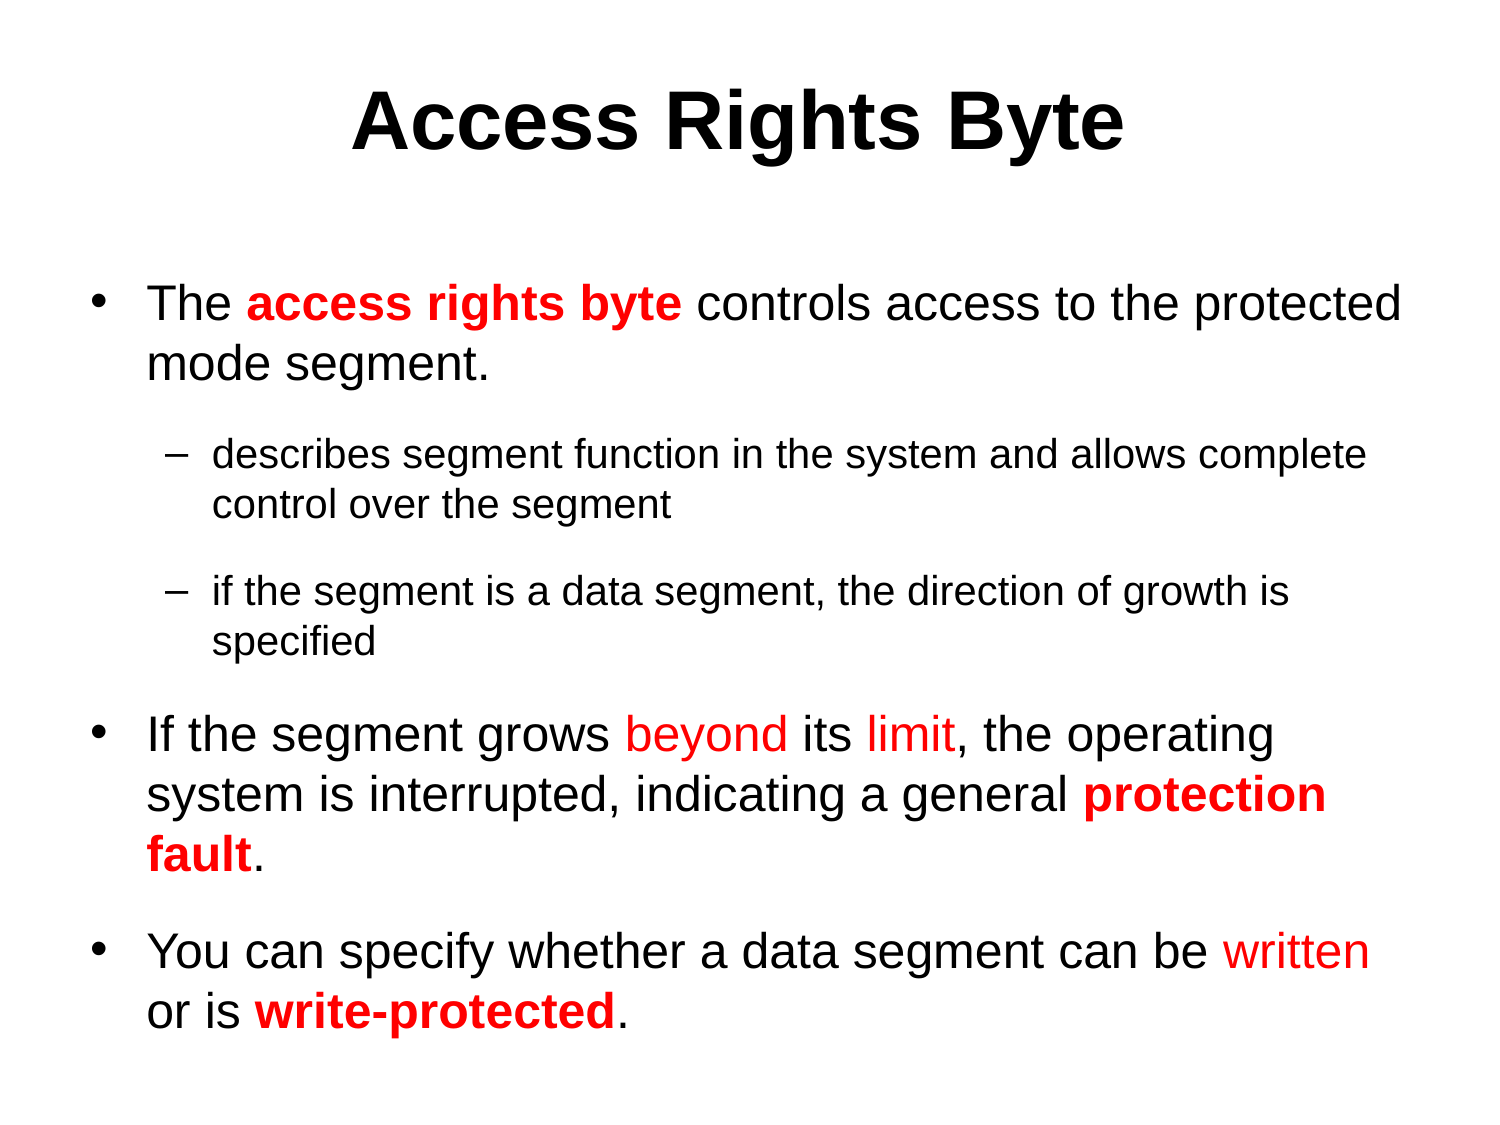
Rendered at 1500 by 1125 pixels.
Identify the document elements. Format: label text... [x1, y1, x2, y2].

title Access Rights Byte [75, 45, 1425, 188]
list The access rights byte controls access to the protected mode segment. describes segment function in the system and allows complete control over the segment if the segment is a data segment, the direction of growth is specified If the segment grows beyond its limit, the operating system is interrupted, indicating a general protection fault. You can specify whether a data segment can be written or is write-protected. [75, 262, 1425, 1038]
